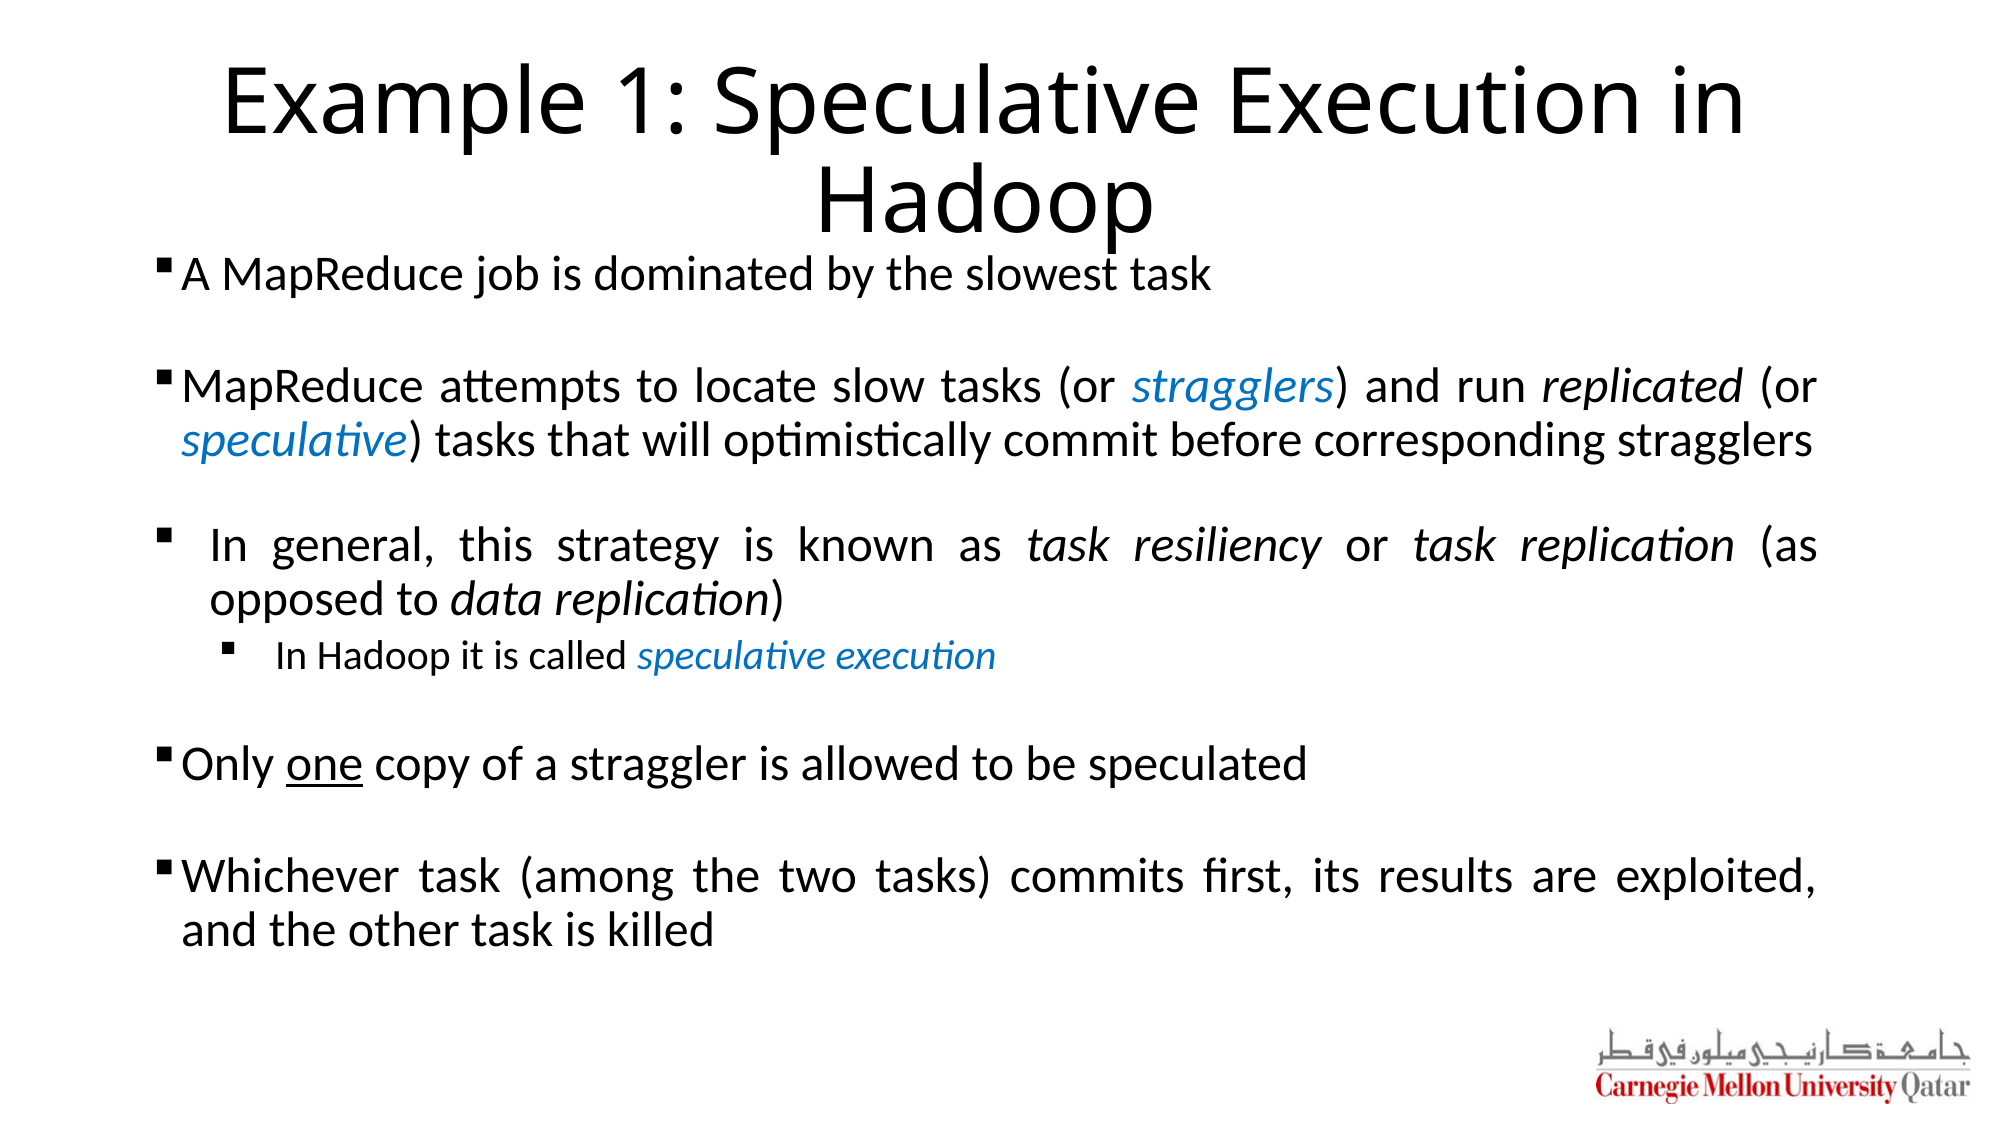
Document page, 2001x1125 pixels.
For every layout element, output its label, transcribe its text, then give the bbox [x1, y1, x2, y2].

list A MapReduce job is dominated by the slowest task MapReduce attempts to locate slow tasks (or stragglers) and run replicated (or speculative) tasks that will optimistically commit before corresponding stragglers In general, this strategy is known as task resiliency or task replication (as opposed to data replication) In Hadoop it is called speculative execution Only one copy of a straggler is allowed to be speculated Whichever task (among the two tasks) commits first, its results are exploited, and the other task is killed [138, 239, 1833, 1065]
picture [1596, 1027, 1971, 1104]
title Example 1: Speculative Execution in Hadoop [138, 45, 1833, 239]
